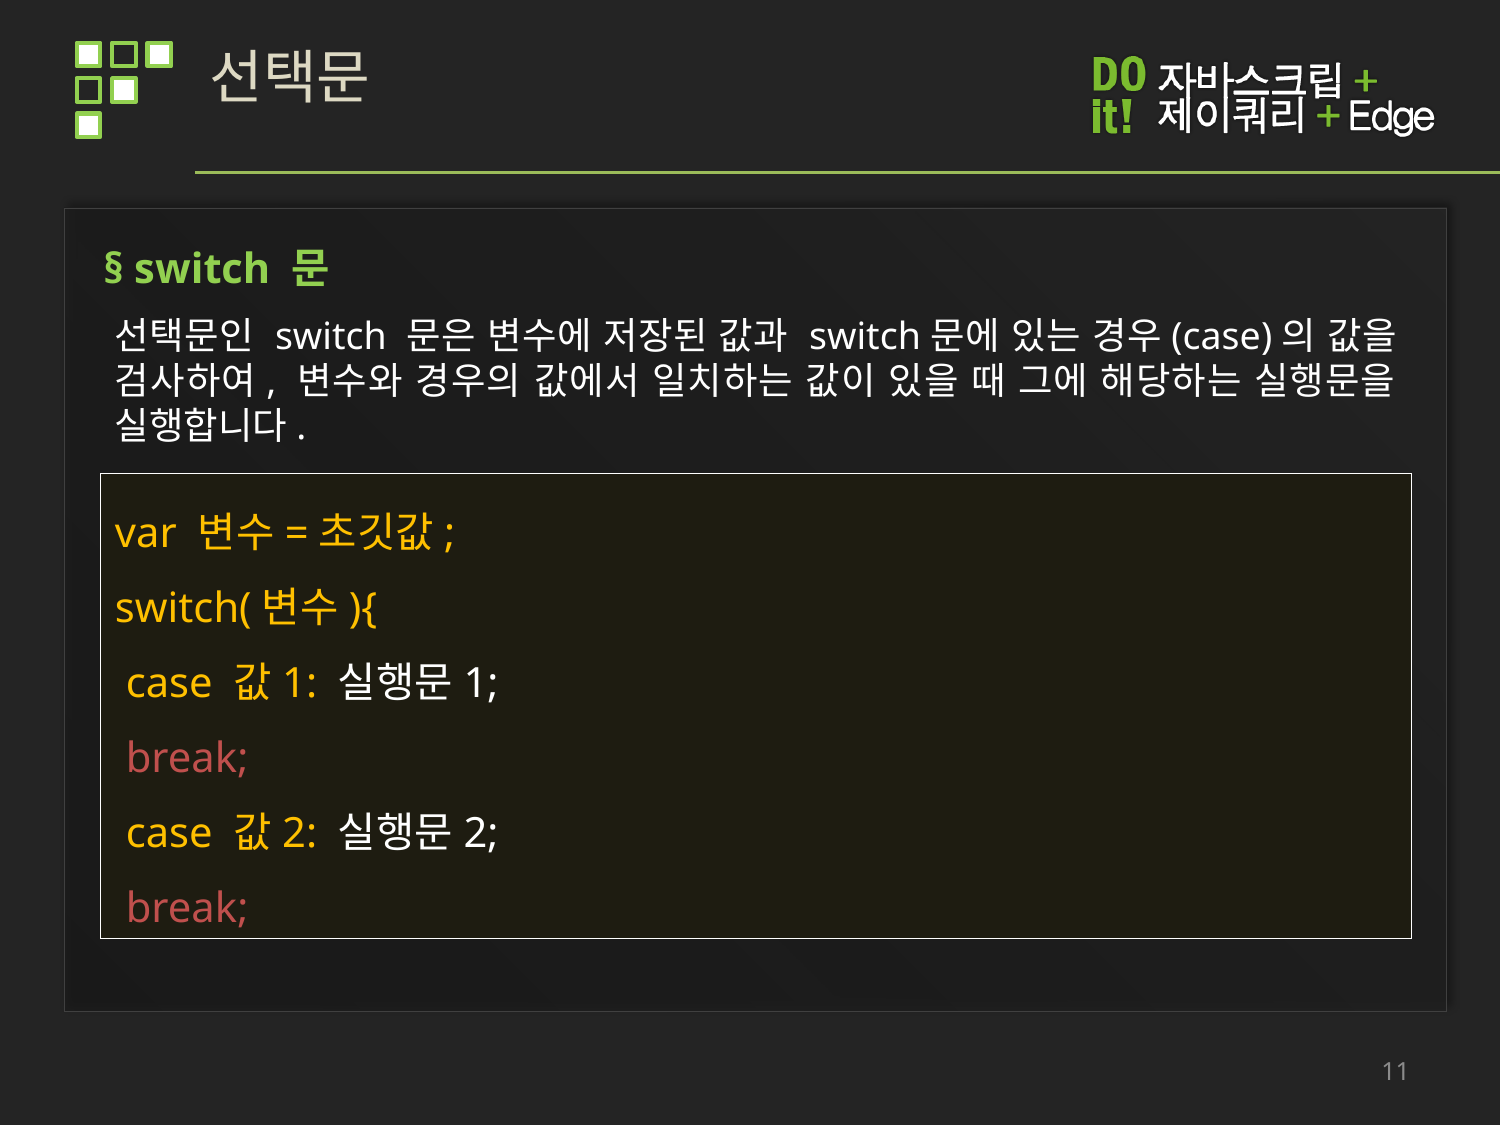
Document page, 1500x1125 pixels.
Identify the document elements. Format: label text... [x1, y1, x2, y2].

text_box § switch 문 [88, 234, 1424, 300]
title 선택문 [194, 33, 1495, 161]
text_box var 변수=초깃값; switch(변수){ case 값1: 실행문1; break; case 값2: 실행문2; break; [100, 473, 1412, 939]
slide_number 11 [1074, 1042, 1425, 1103]
text_box 선택문인 switch 문은 변수에 저장된 값과 switch문에 있는 경우(case)의 값을 검사하여, 변수와 경우의 값에서 일치하는 값이 있을 때 그에 해당하는 실행문을 실행합니다. [100, 304, 1412, 455]
